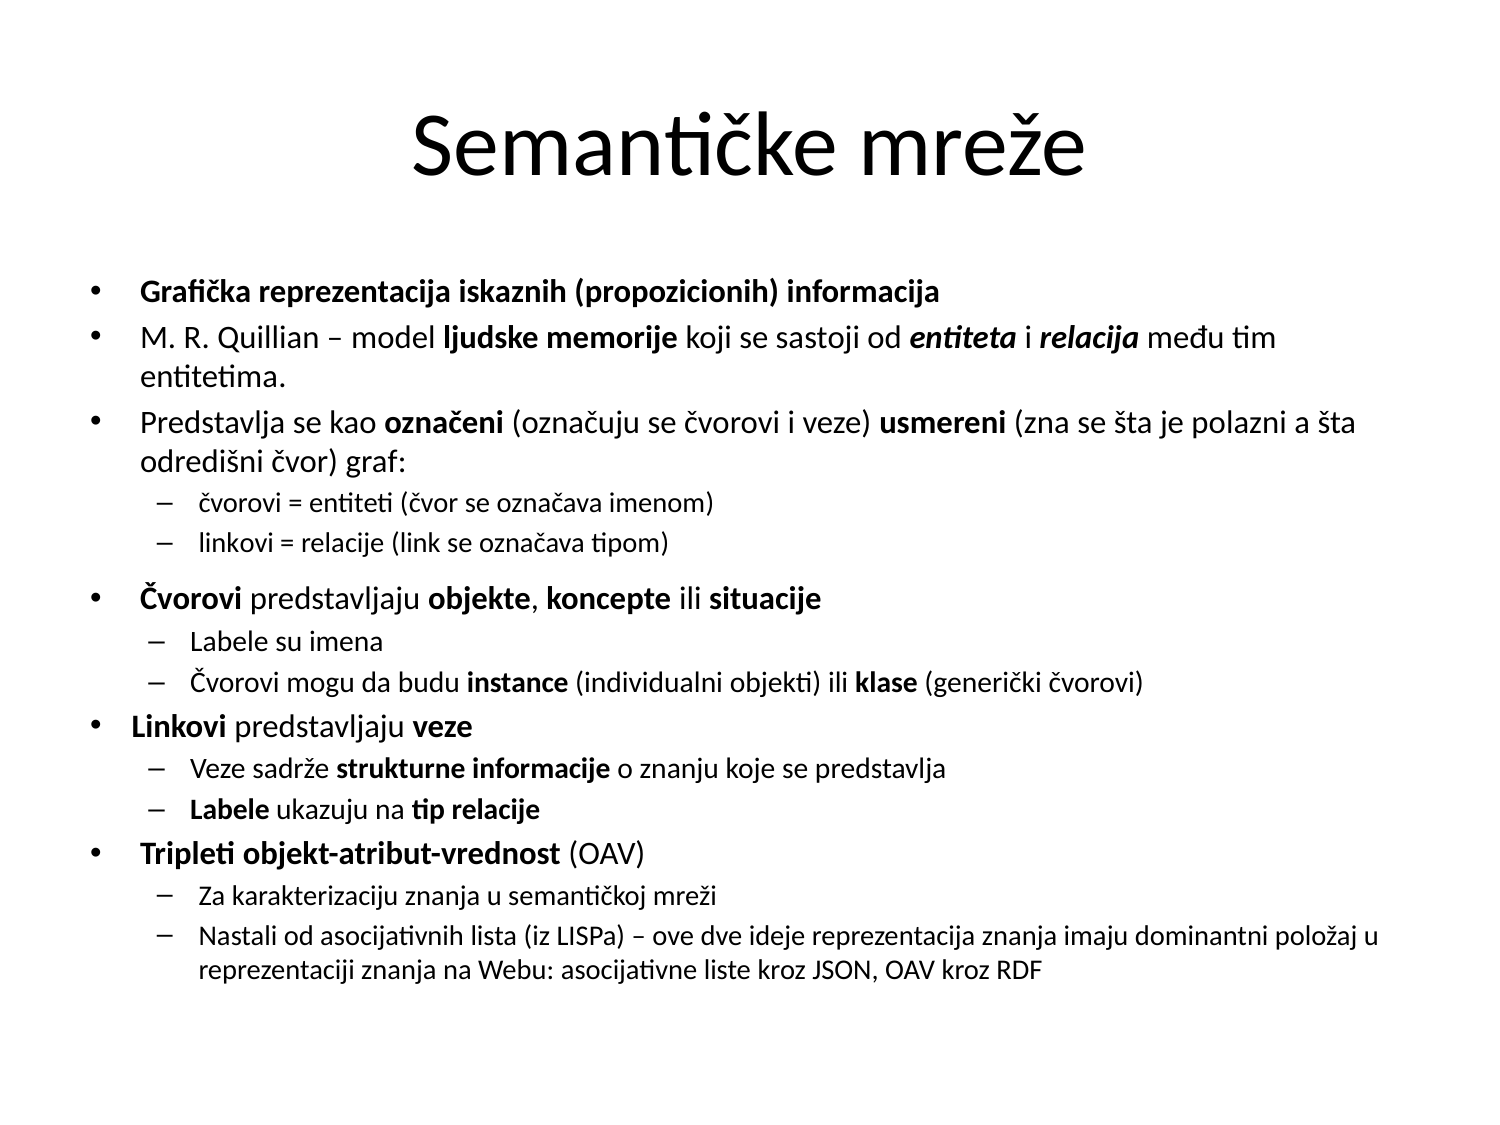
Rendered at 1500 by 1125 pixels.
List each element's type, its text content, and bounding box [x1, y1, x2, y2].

title Semantičke mreže [75, 45, 1425, 233]
list Grafička reprezentacija iskaznih (propozicionih) informacija M. R. Quillian – model ljudske memorije koji se sastoji od entiteta i relacija među tim entitetima. Predstavlja se kao označeni (označuju se čvorovi i veze) usmereni (zna se šta je polazni a šta odredišni čvor) graf: čvorovi = entiteti (čvor se označava imenom) linkovi = relacije (link se označava tipom) Čvorovi predstavljaju objekte, koncepte ili situacije Labele su imena Čvorovi mogu da budu instance (individualni objekti) ili klase (generički čvorovi) Linkovi predstavljaju veze Veze sadrže strukturne informacije o znanju koje se predstavlja Labele ukazuju na tip relacije Tripleti objekt-atribut-vrednost (OAV) Za karakterizaciju znanja u semantičkoj mreži Nastali od asocijativnih lista (iz LISPa) – ove dve ideje reprezentacija znanja imaju dominantni položaj u reprezentaciji znanja na Webu: asocijativne liste kroz JSON, OAV kroz RDF [75, 262, 1425, 1005]
